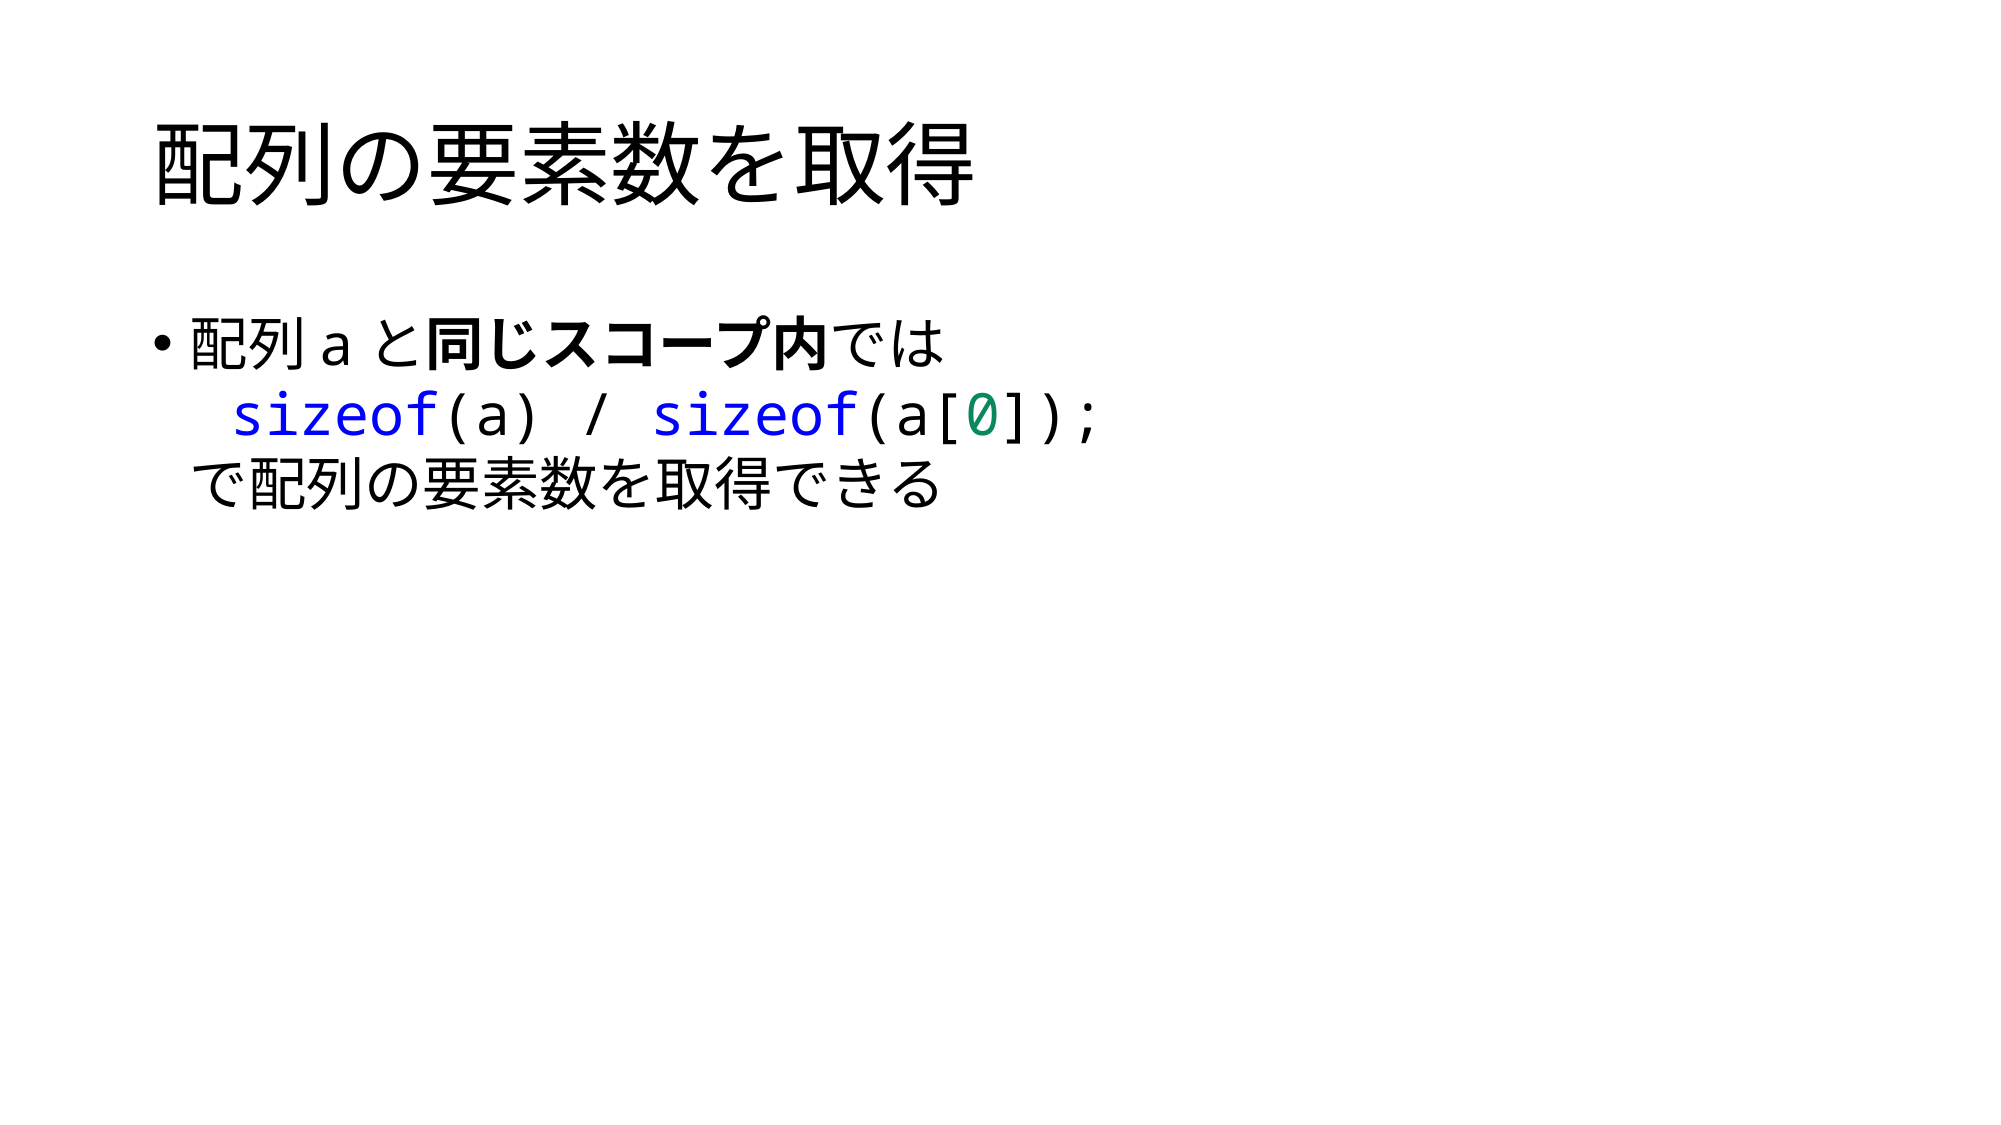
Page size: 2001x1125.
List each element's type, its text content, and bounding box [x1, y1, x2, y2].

title 配列の要素数を取得 [137, 59, 1863, 278]
list 配列aと同じスコープ内では sizeof(a) / sizeof(a[0]); で配列の要素数を取得できる [137, 299, 1863, 673]
